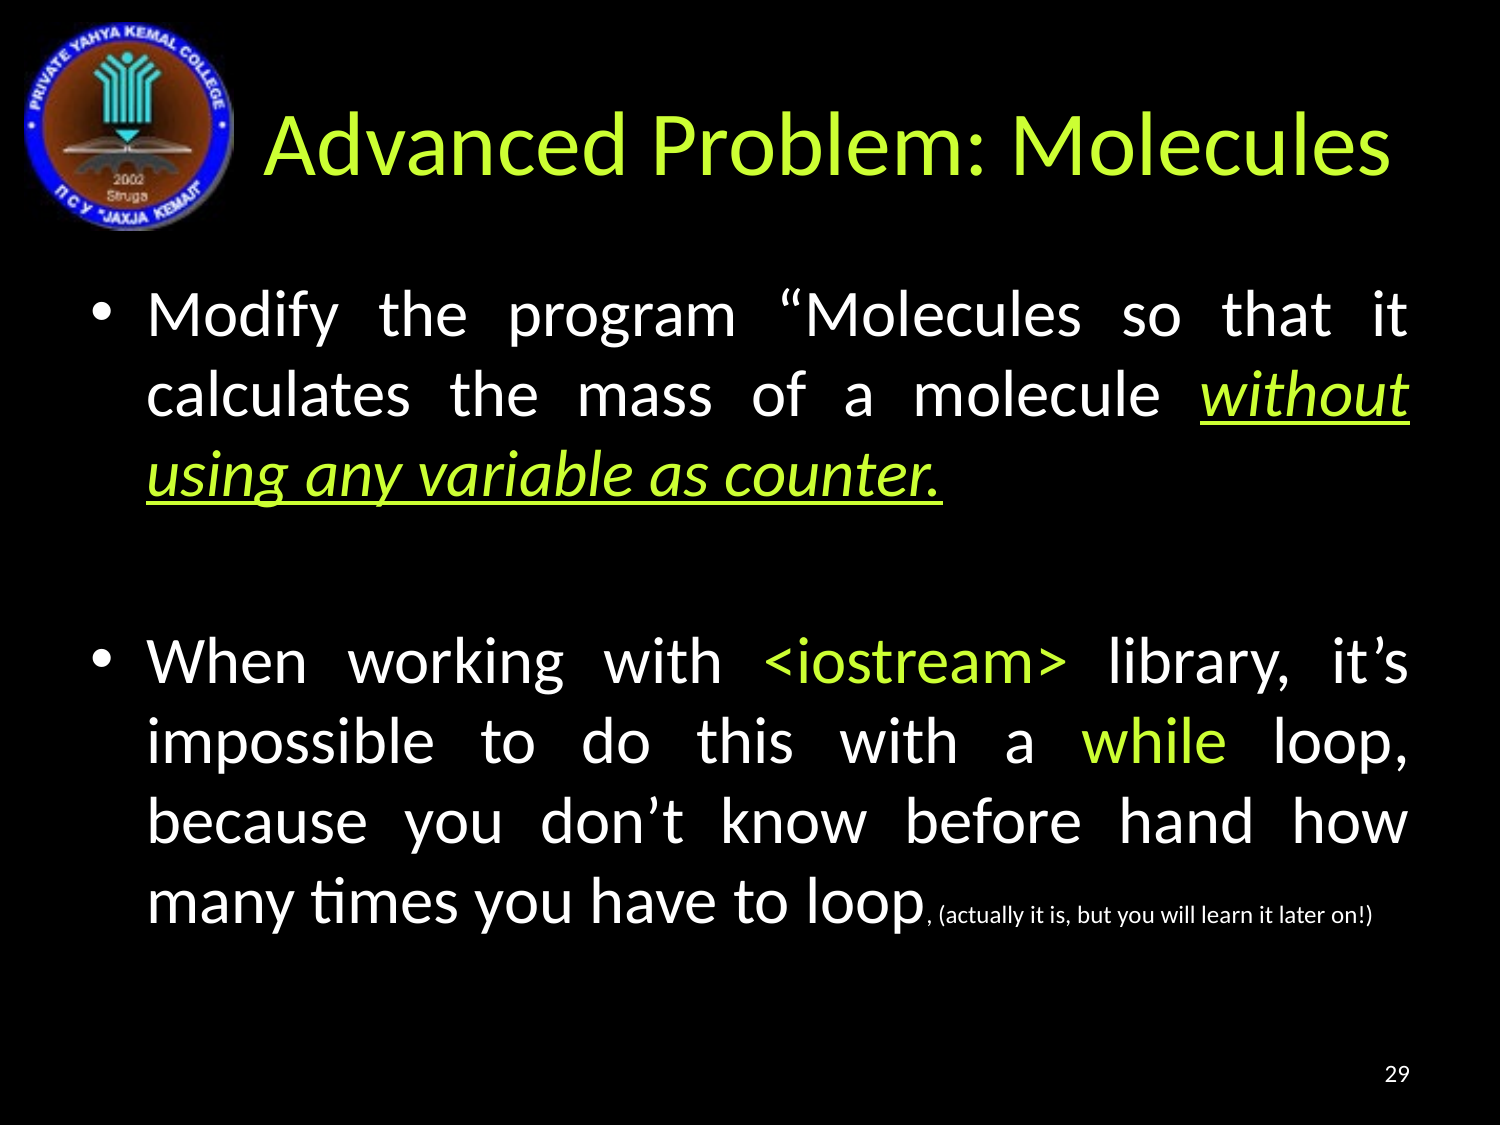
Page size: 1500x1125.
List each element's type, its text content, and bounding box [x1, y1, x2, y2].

slide_number 29 [1074, 1042, 1425, 1103]
title Advanced Problem: Molecules [237, 45, 1425, 233]
picture [24, 21, 234, 231]
list Modify the program “Molecules so that it calculates the mass of a molecule without using any variable as counter. When working with <iostream> library, it’s impossible to do this with a while loop, because you don’t know before hand how many times you have to loop, (actually it is, but you will learn it later on!) [75, 262, 1425, 1125]
